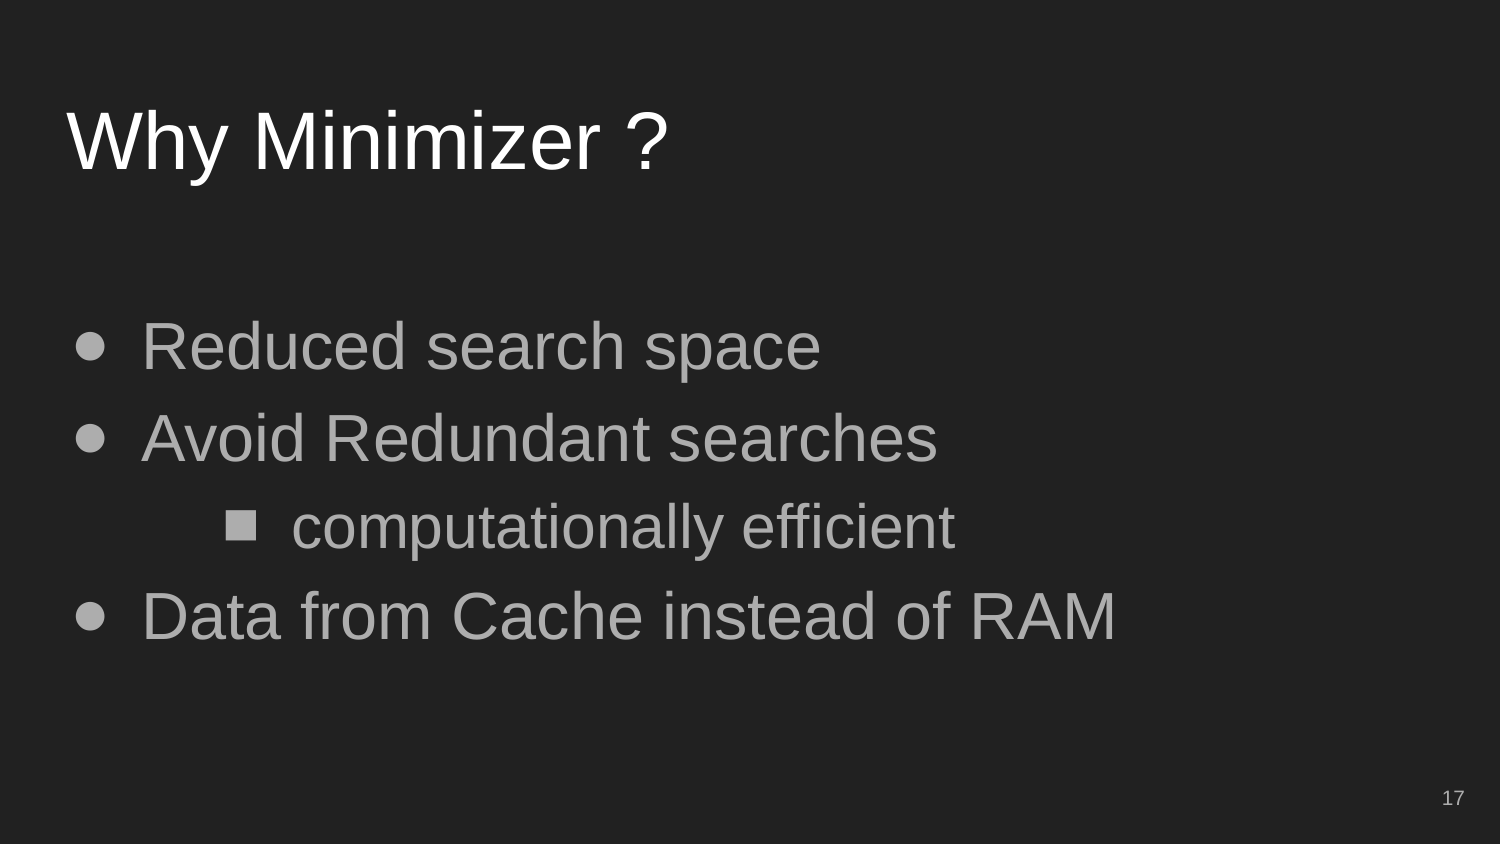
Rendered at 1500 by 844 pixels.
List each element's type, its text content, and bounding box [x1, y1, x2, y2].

slide_number 17 [1389, 764, 1480, 830]
title Why Minimizer ? [51, 72, 1449, 167]
list Reduced search space Avoid Redundant searches computationally efficient Data from Cache instead of RAM [51, 275, 1449, 799]
